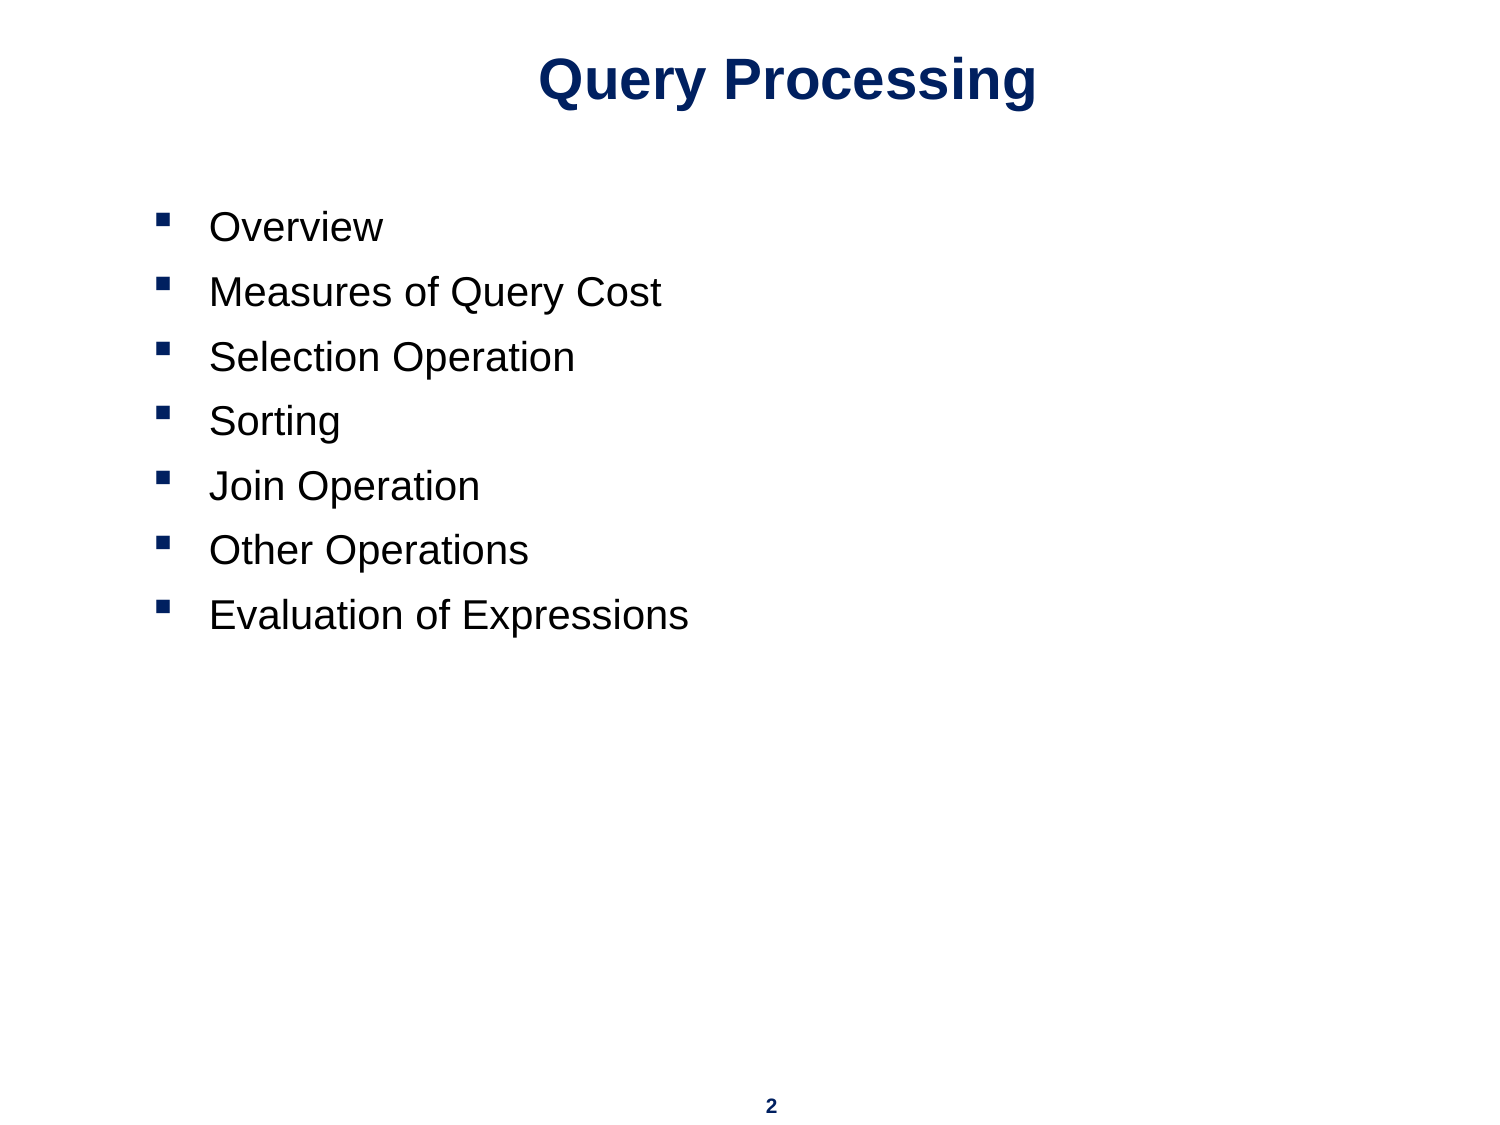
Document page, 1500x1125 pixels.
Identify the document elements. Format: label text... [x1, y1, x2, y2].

title Query Processing [125, 18, 1452, 120]
list Overview Measures of Query Cost Selection Operation Sorting Join Operation Other Operations Evaluation of Expressions [137, 192, 1370, 701]
